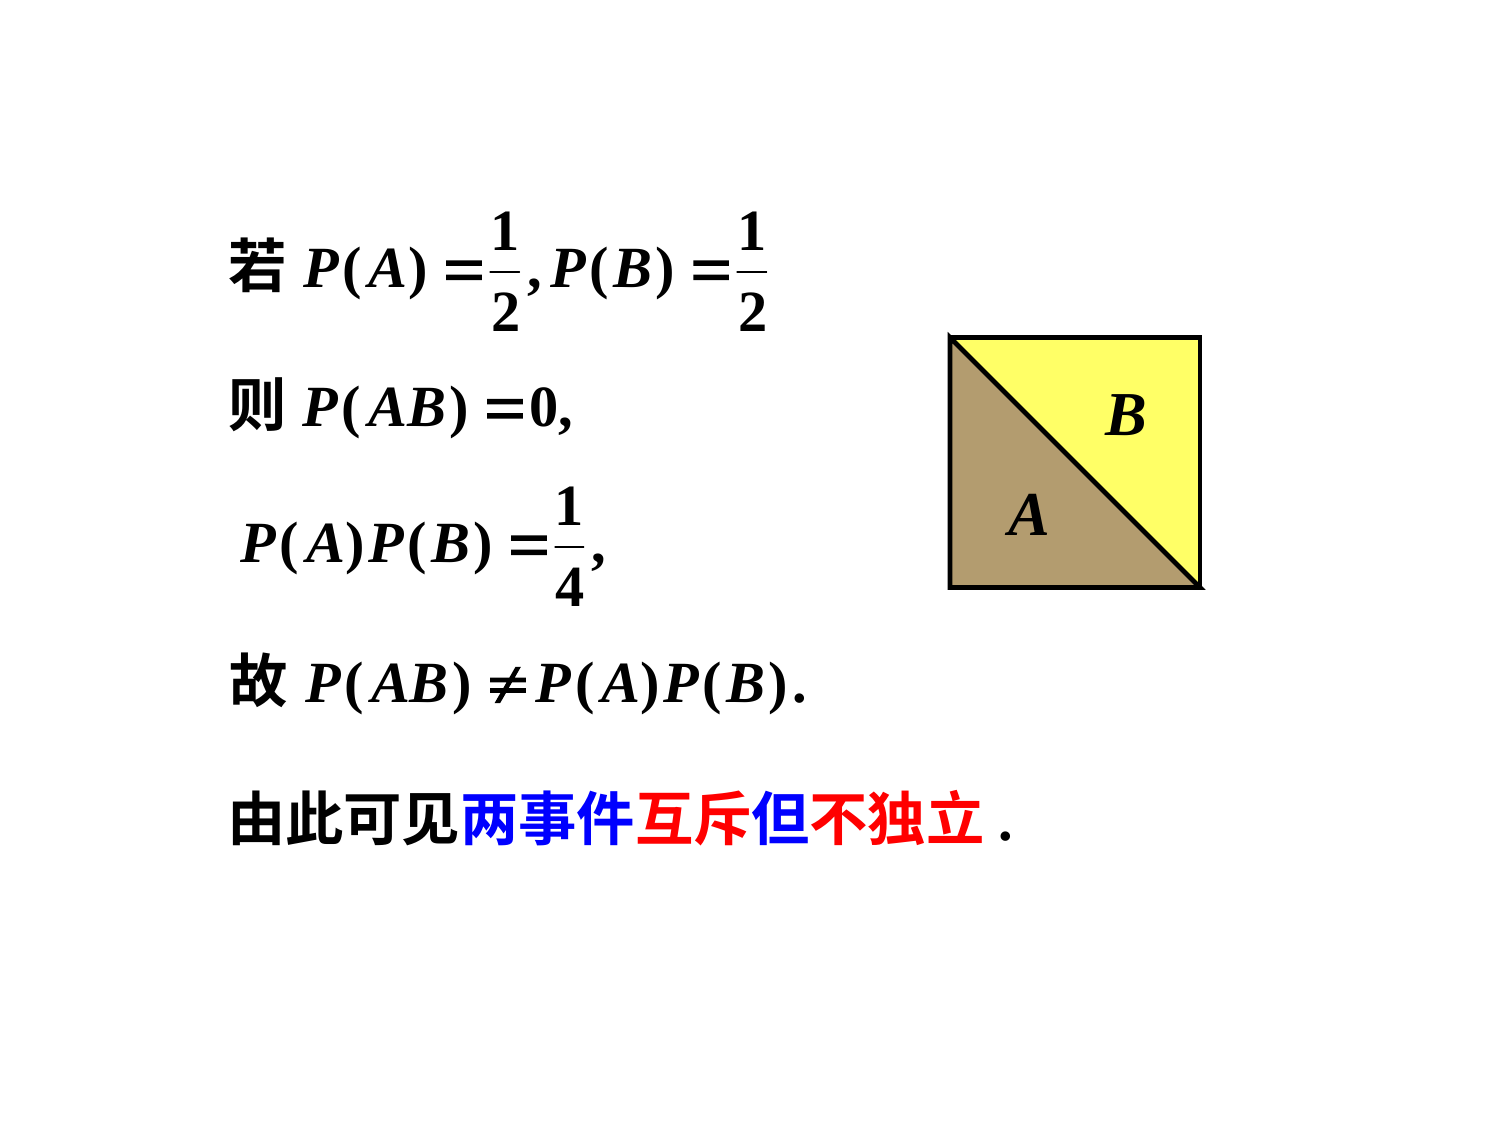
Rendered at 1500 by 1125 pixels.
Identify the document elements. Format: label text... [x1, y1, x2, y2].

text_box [228, 649, 826, 722]
text_box [951, 337, 1200, 586]
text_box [226, 199, 771, 336]
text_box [1099, 387, 1153, 440]
text_box [950, 337, 1201, 588]
text_box 由此可见两事件互斥但不独立. [212, 774, 1125, 860]
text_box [999, 487, 1053, 540]
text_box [227, 373, 577, 445]
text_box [234, 474, 610, 611]
